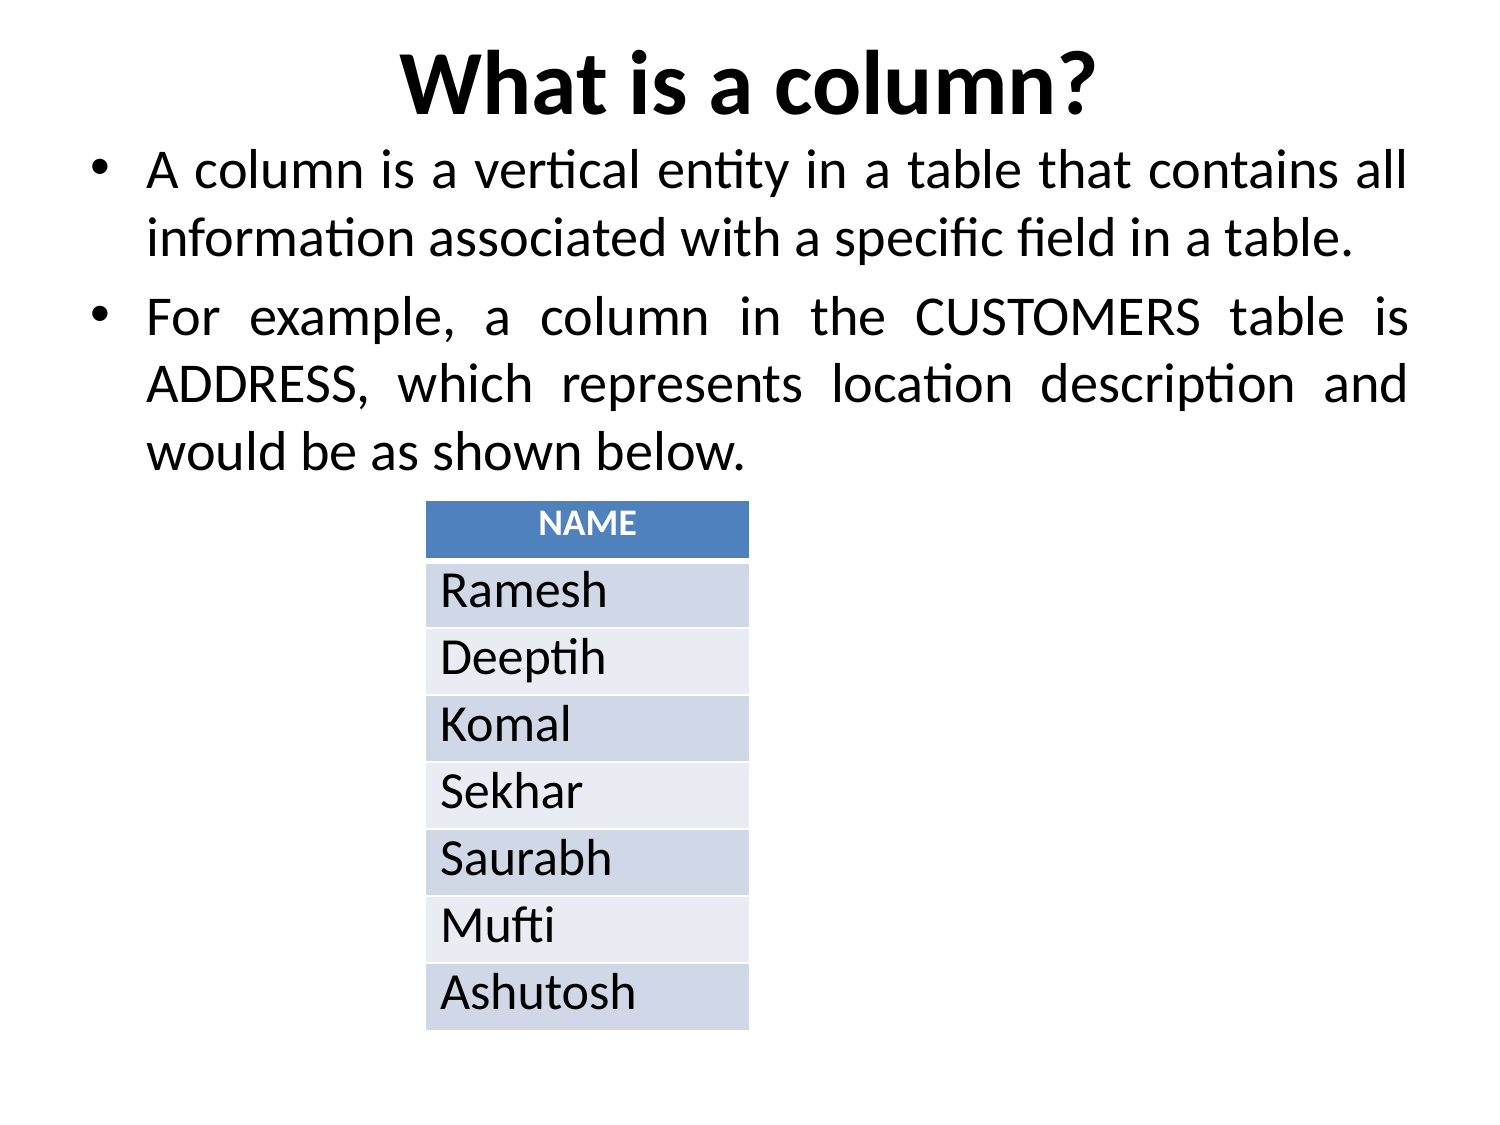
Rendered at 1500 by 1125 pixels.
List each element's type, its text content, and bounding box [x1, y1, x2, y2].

title What is a column? [75, 12, 1425, 125]
list A column is a vertical entity in a table that contains all information associated with a specific field in a table. For example, a column in the CUSTOMERS table is ADDRESS, which represents location description and would be as shown below. [75, 125, 1425, 513]
table_cell Ramesh [426, 564, 749, 627]
table_cell Ashutosh [426, 964, 749, 1030]
table_cell Komal [426, 696, 749, 761]
table_header NAME [426, 501, 749, 558]
table_cell Mufti [426, 897, 749, 962]
table_cell Deeptih [426, 629, 749, 694]
table_cell Saurabh [426, 830, 749, 895]
table_cell Sekhar [426, 763, 749, 828]
